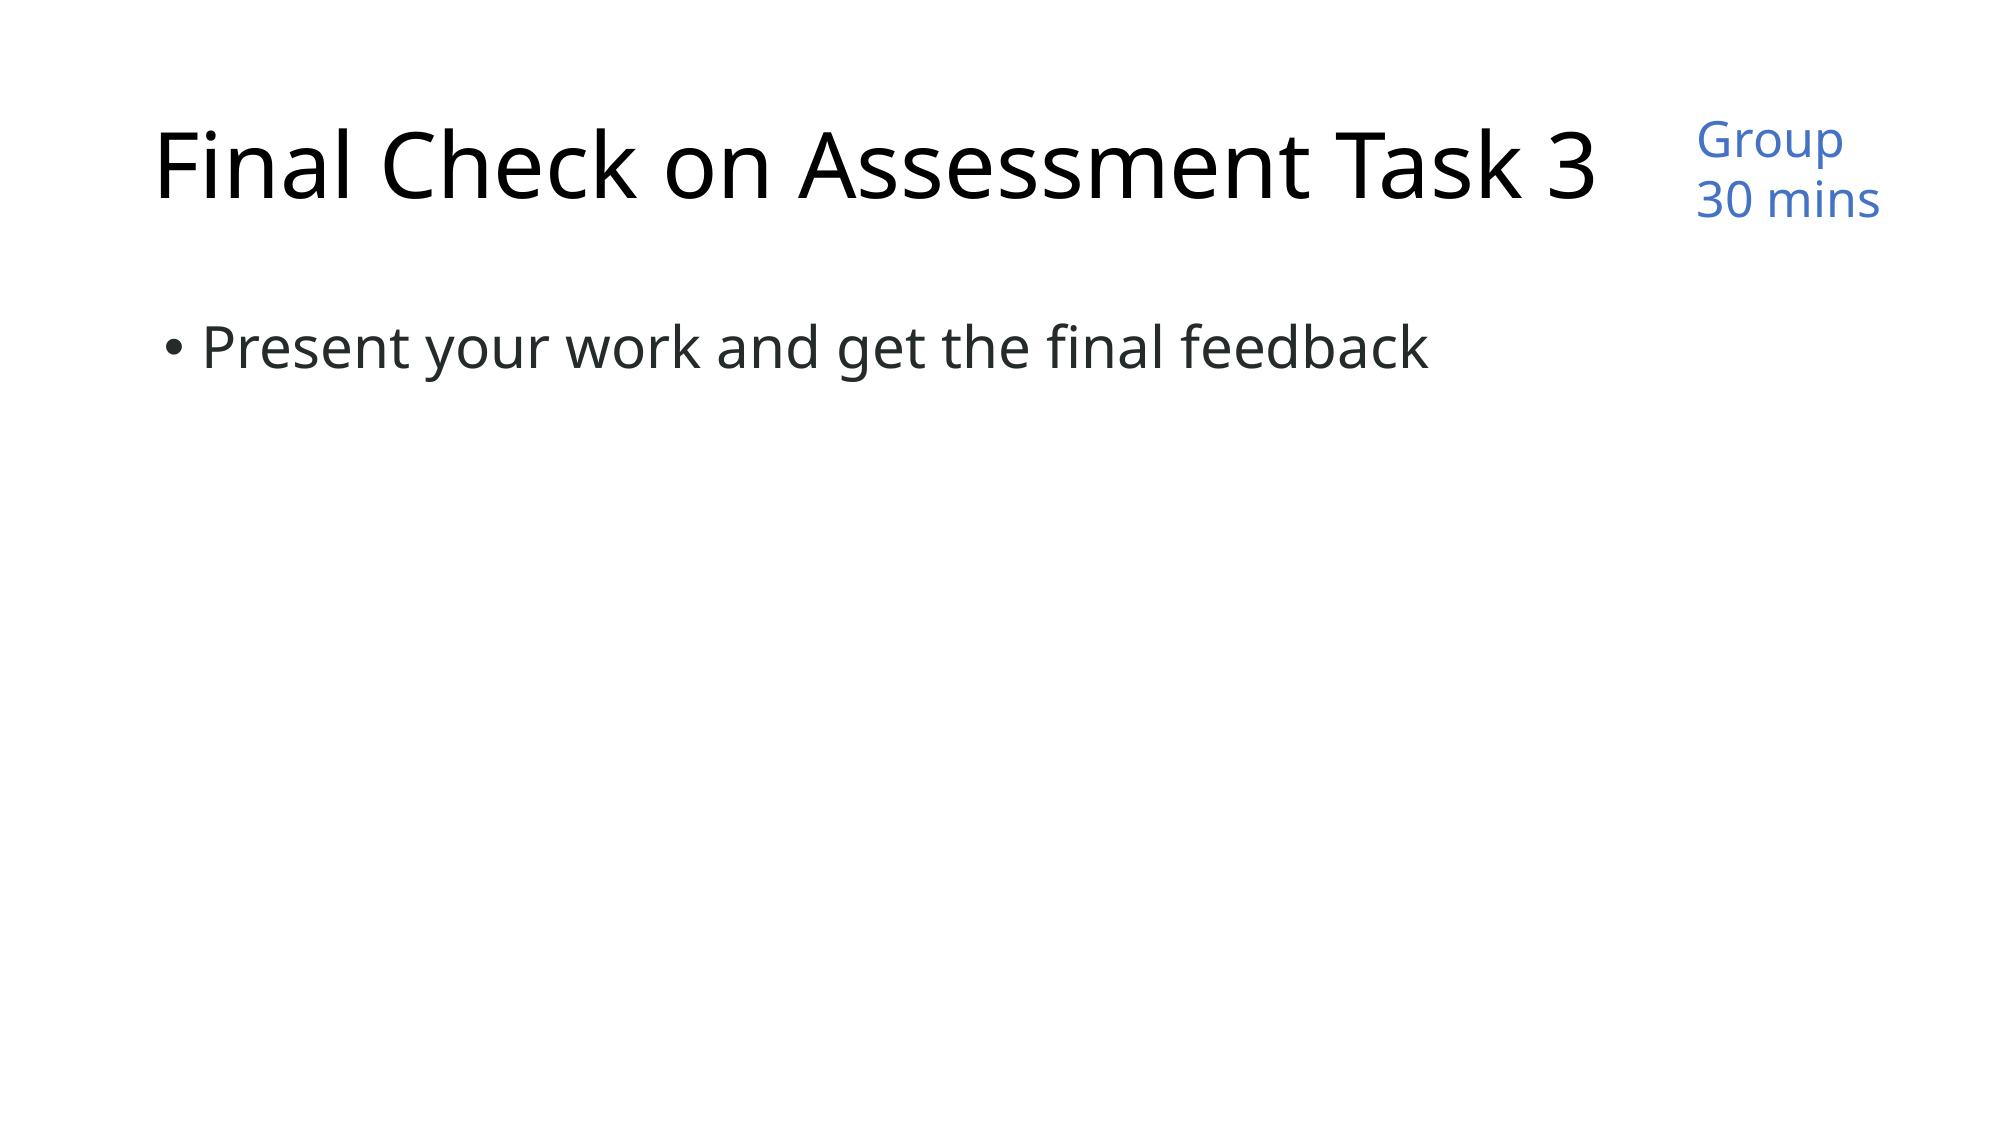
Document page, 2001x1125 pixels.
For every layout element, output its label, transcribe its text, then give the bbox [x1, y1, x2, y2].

title Final Check on Assessment Task 3 [137, 59, 1863, 278]
text_box Group 30 mins [1682, 100, 1951, 236]
list Present your work and get the final feedback [149, 310, 1863, 1025]
